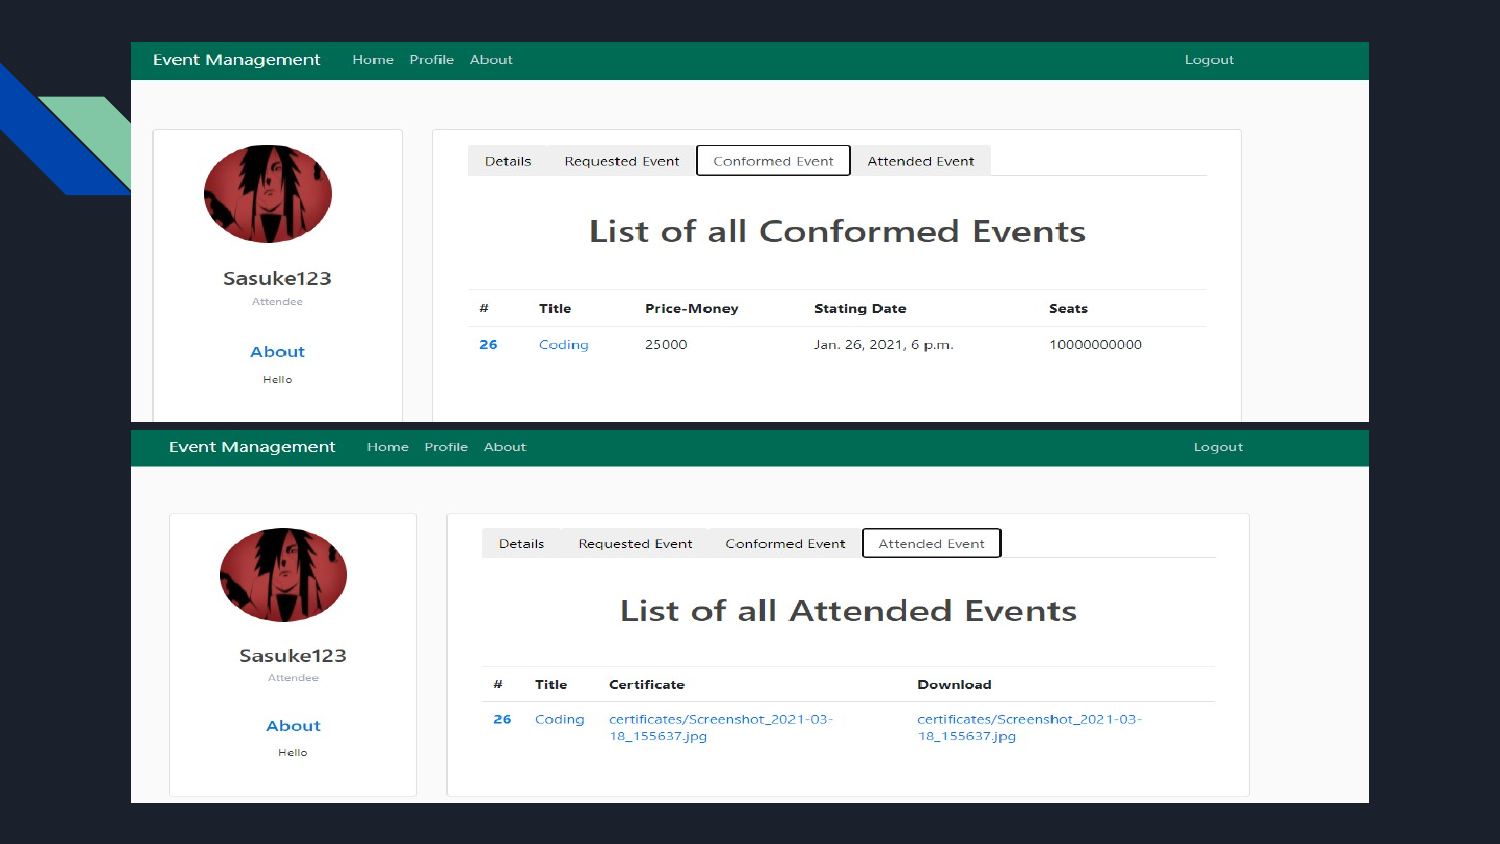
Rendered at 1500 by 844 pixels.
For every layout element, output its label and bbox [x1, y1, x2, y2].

picture [131, 41, 1369, 423]
picture [131, 430, 1369, 804]
